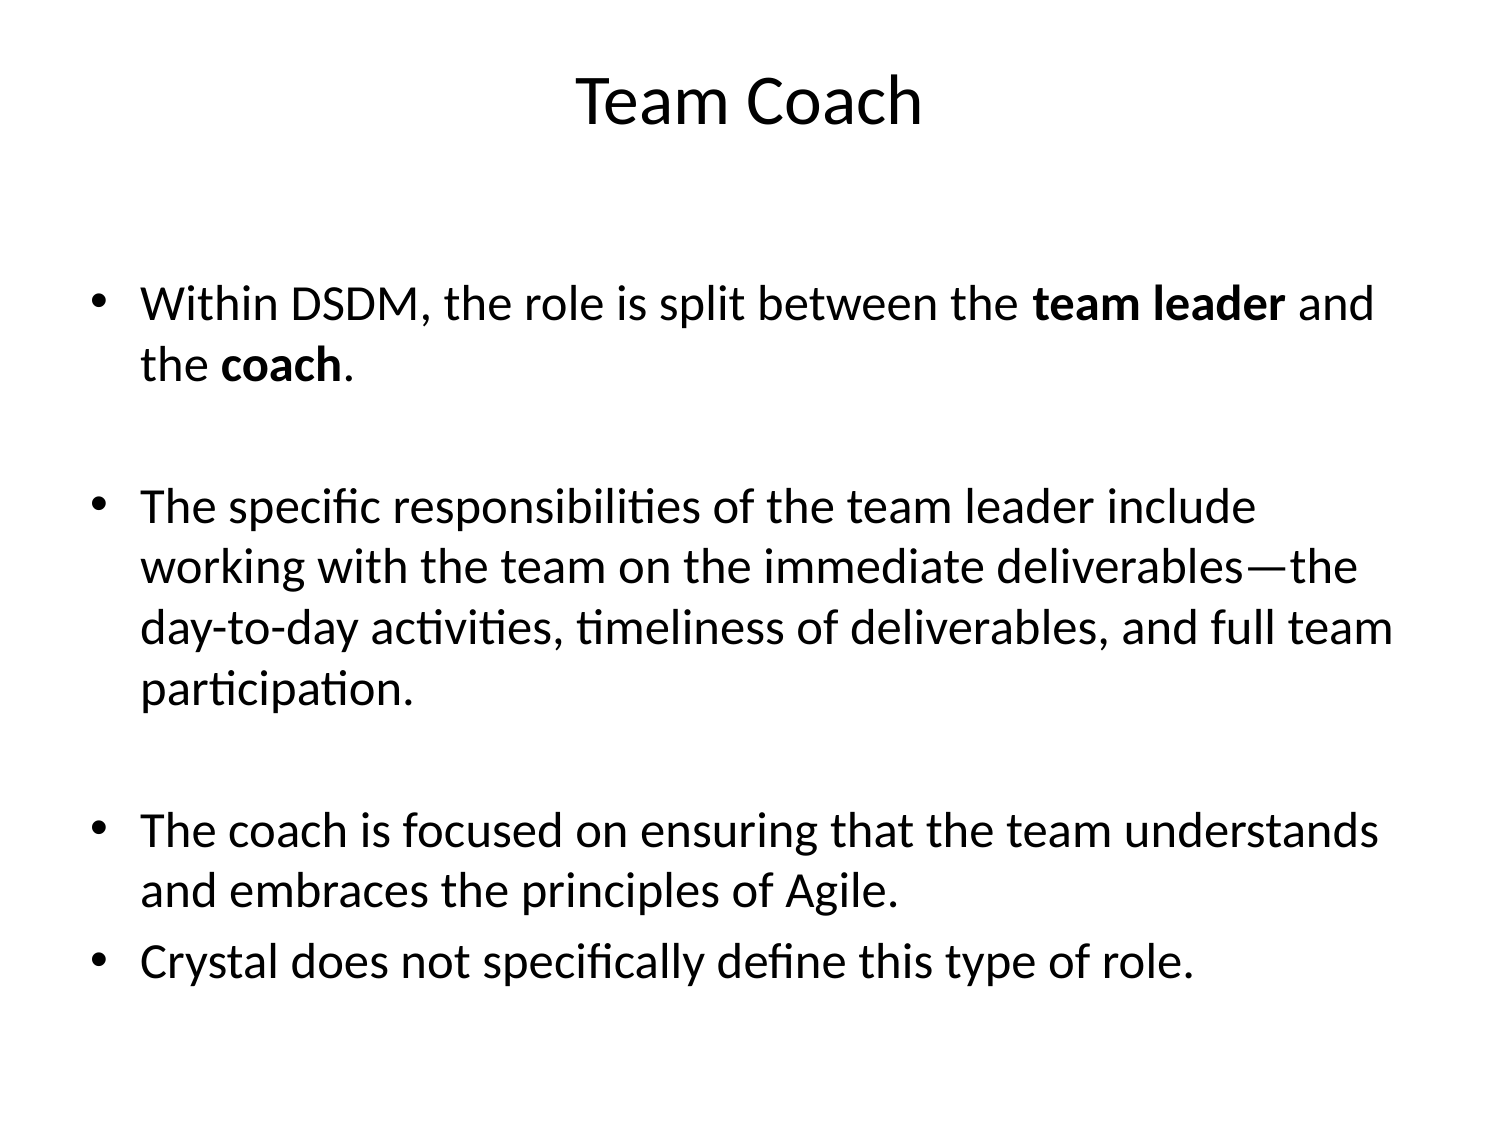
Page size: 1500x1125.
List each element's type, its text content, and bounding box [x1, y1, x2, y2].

title Team Coach [75, 45, 1425, 233]
list Within DSDM, the role is split between the team leader and the coach. The specific responsibilities of the team leader include working with the team on the immediate deliverables—the day-to-day activities, timeliness of deliverables, and full team participation. The coach is focused on ensuring that the team understands and embraces the principles of Agile. Crystal does not specifically define this type of role. [75, 262, 1425, 1005]
